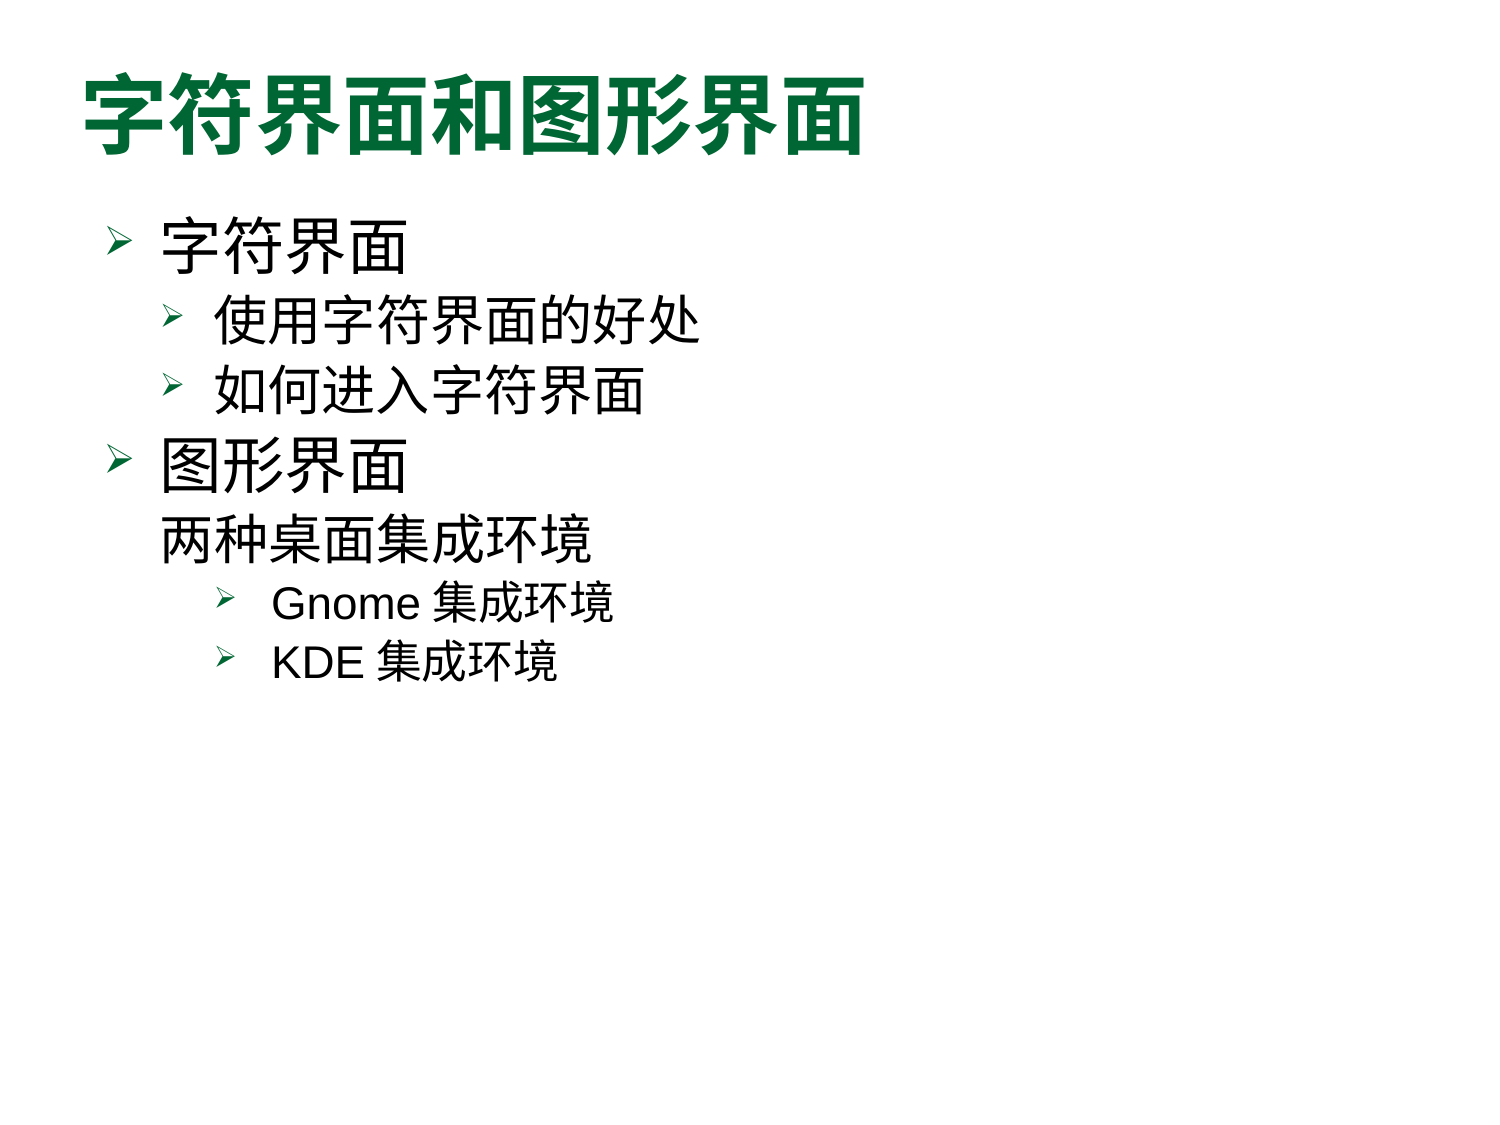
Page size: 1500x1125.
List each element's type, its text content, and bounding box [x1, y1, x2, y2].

title 字符界面和图形界面 [64, 52, 1415, 187]
list 字符界面 使用字符界面的好处 如何进入字符界面 图形界面 两种桌面集成环境 Gnome集成环境 KDE集成环境 [88, 208, 1439, 761]
